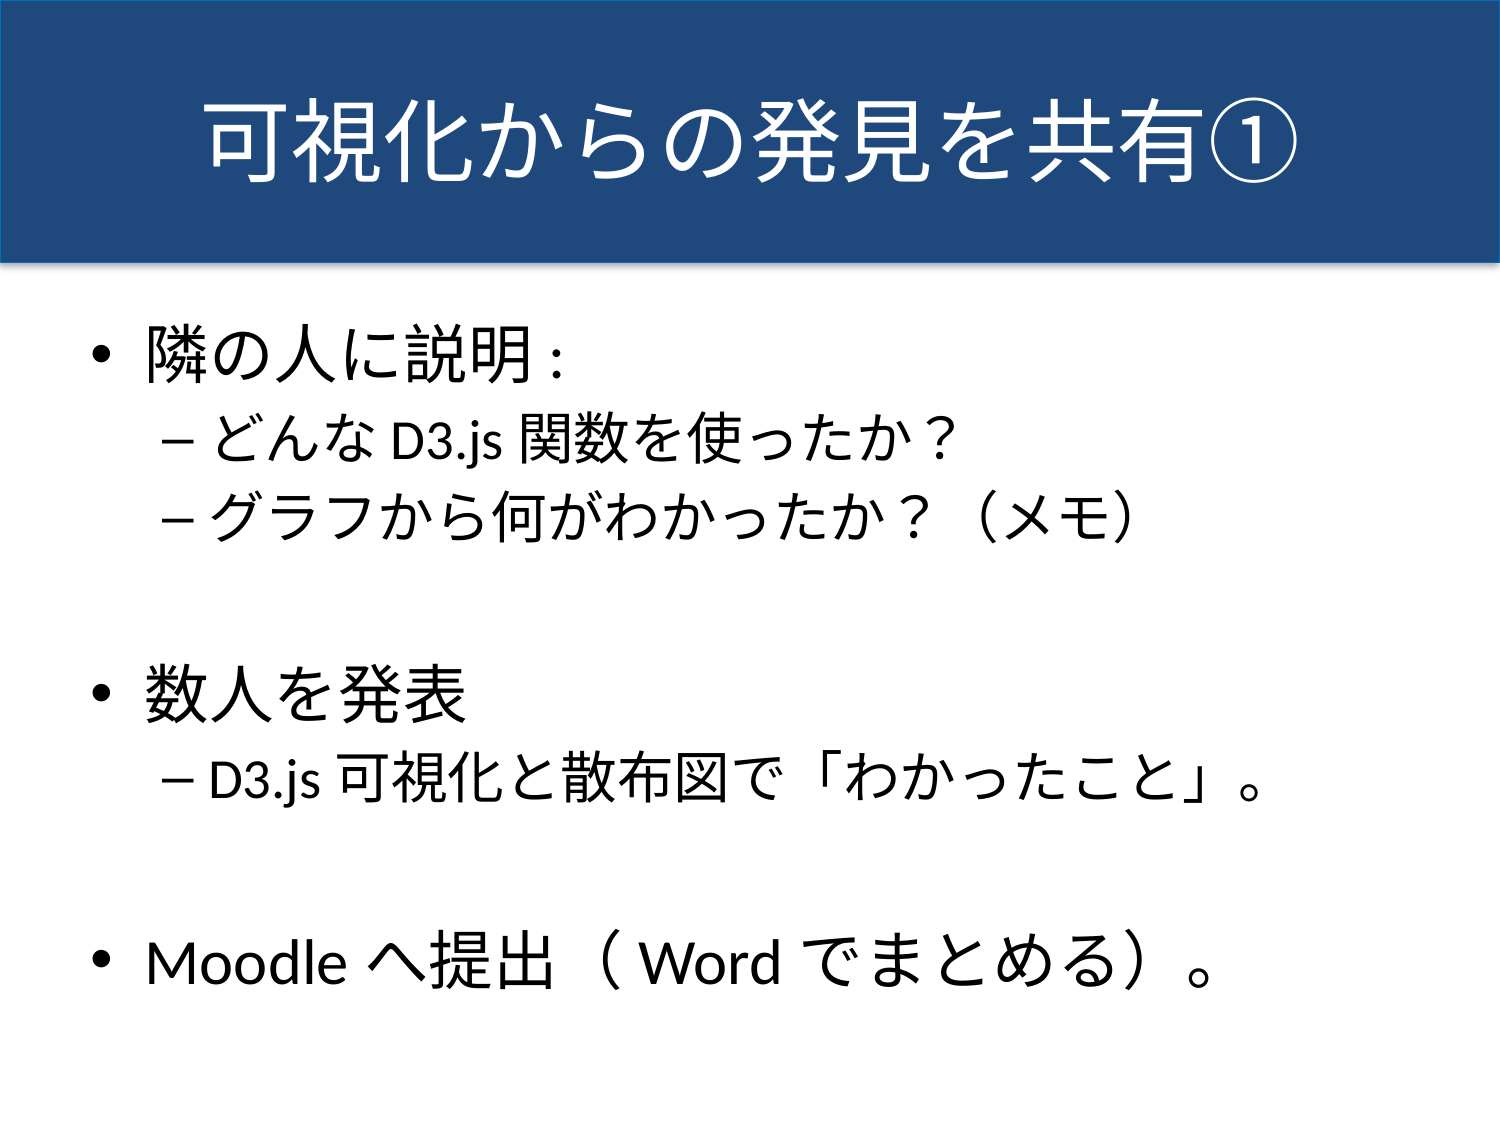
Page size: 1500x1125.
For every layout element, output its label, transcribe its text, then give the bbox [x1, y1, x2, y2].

title 可視化からの発見を共有① [75, 45, 1425, 233]
list 隣の人に説明: どんなD3.js関数を使ったか？ グラフから何がわかったか？（メモ） 数人を発表 D3.js可視化と散布図で「わかったこと」。 Moodleへ提出（Wordでまとめる）。 [75, 306, 1425, 1005]
